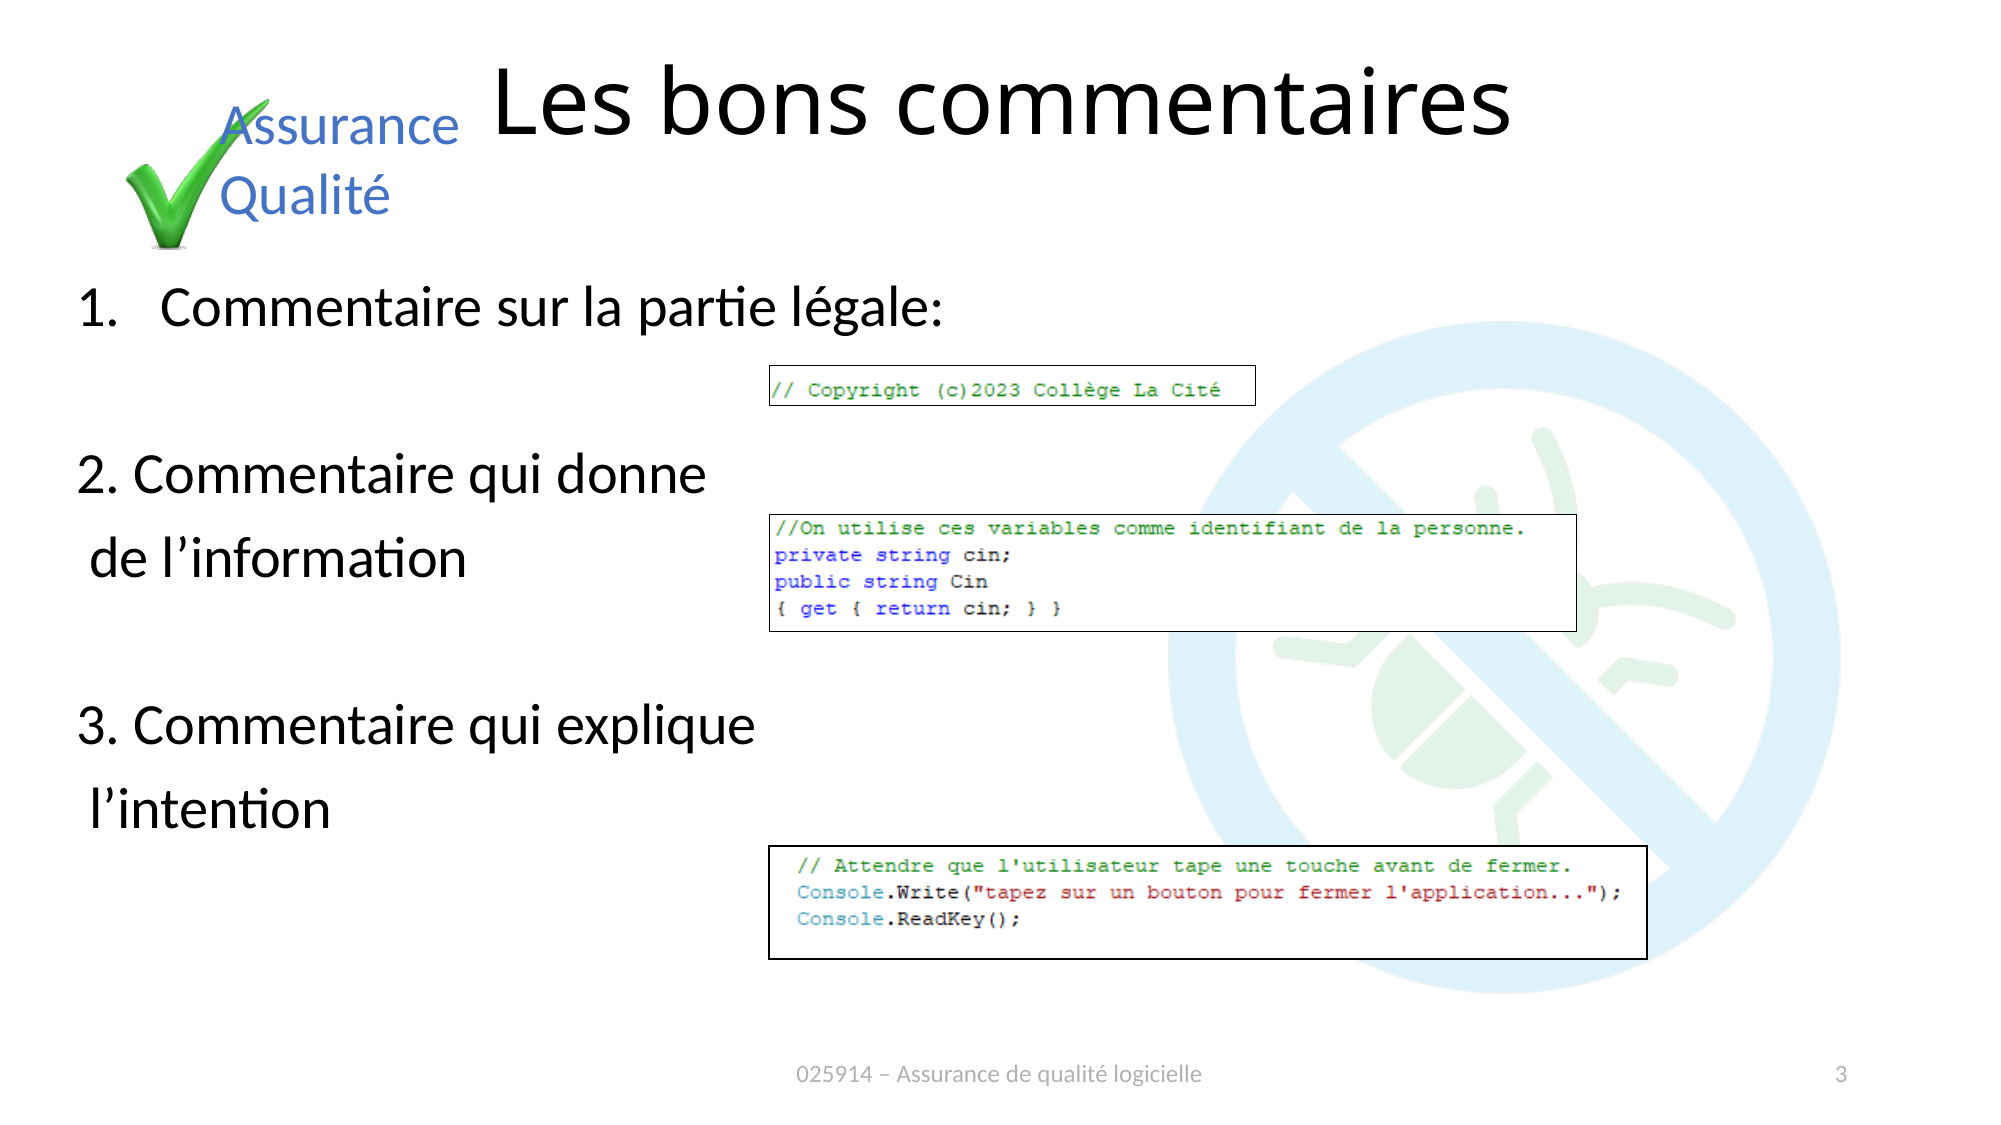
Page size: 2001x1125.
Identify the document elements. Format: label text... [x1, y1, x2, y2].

title Les bons commentaires [475, 0, 1861, 211]
slide_number 3 [1412, 1042, 1863, 1103]
list Commentaire sur la partie légale: 2. Commentaire qui donne de l’information 3. Commentaire qui explique l’intention [61, 268, 1813, 1043]
picture [769, 514, 1576, 632]
picture [769, 847, 1647, 959]
picture [118, 85, 276, 255]
picture [769, 365, 1256, 406]
footer 025914 – Assurance de qualité logicielle [662, 1042, 1338, 1103]
